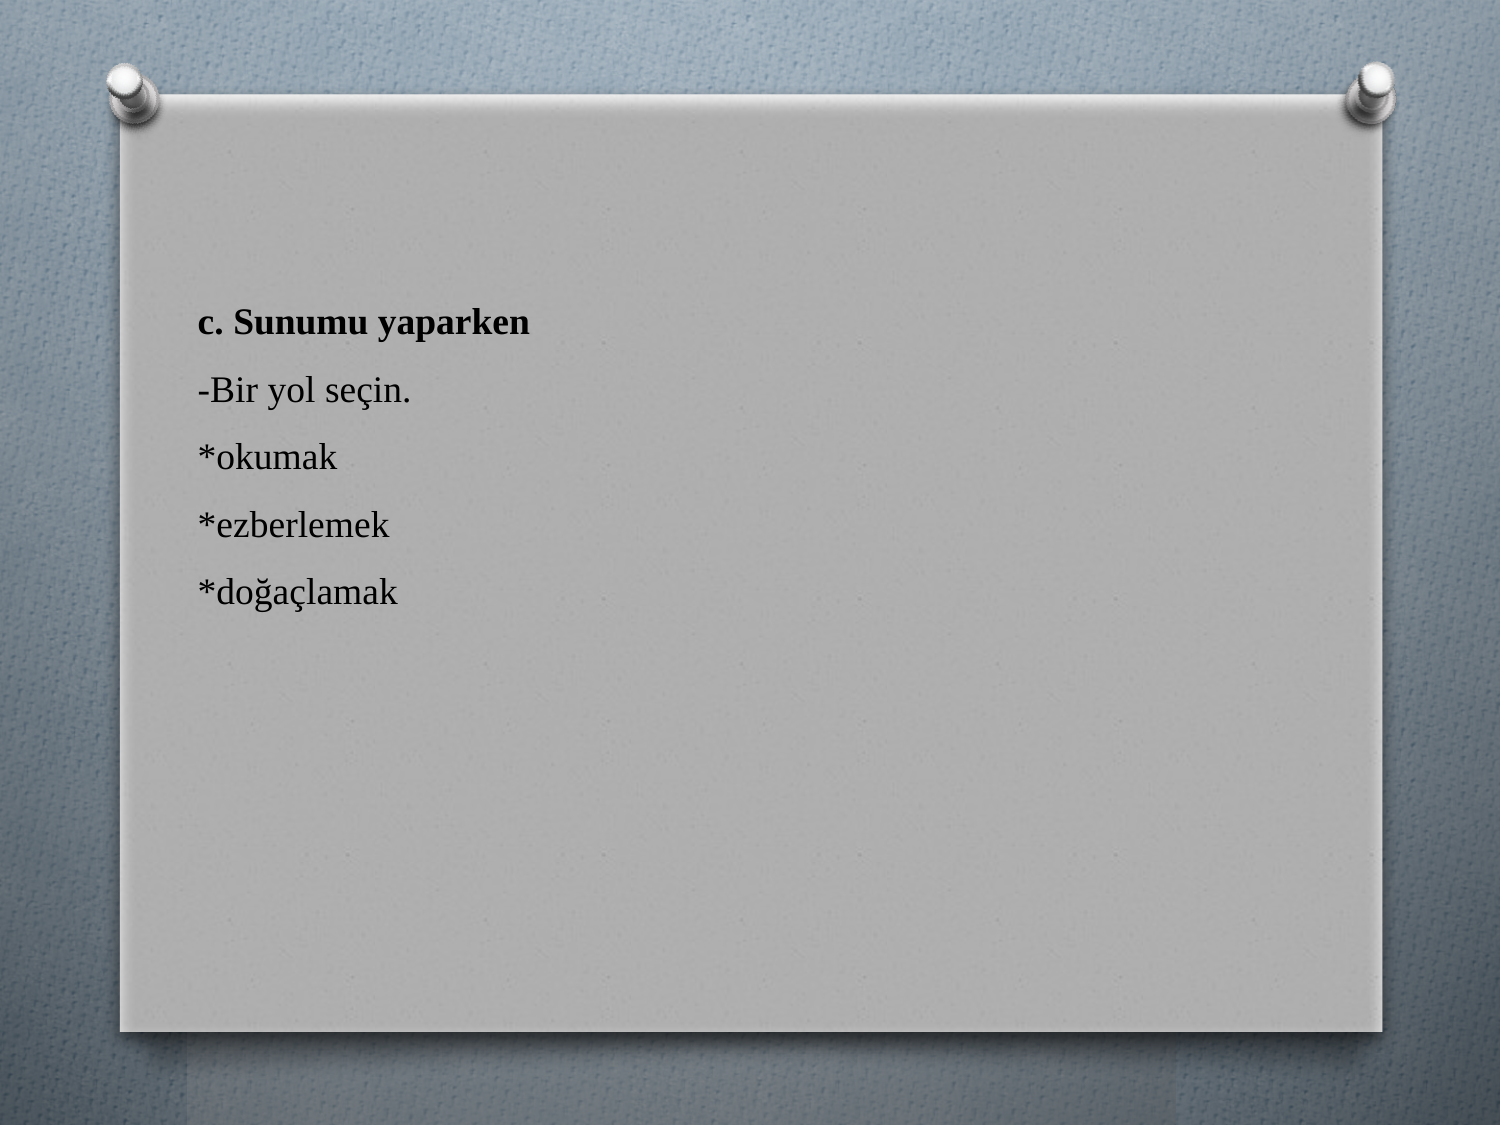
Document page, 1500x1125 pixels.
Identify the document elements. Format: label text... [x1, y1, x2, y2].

picture [75, 29, 198, 153]
text_box c. Sunumu yaparken -Bir yol seçin. *okumak *ezberlemek *doğaçlamak [182, 267, 1306, 687]
picture [1317, 35, 1439, 156]
